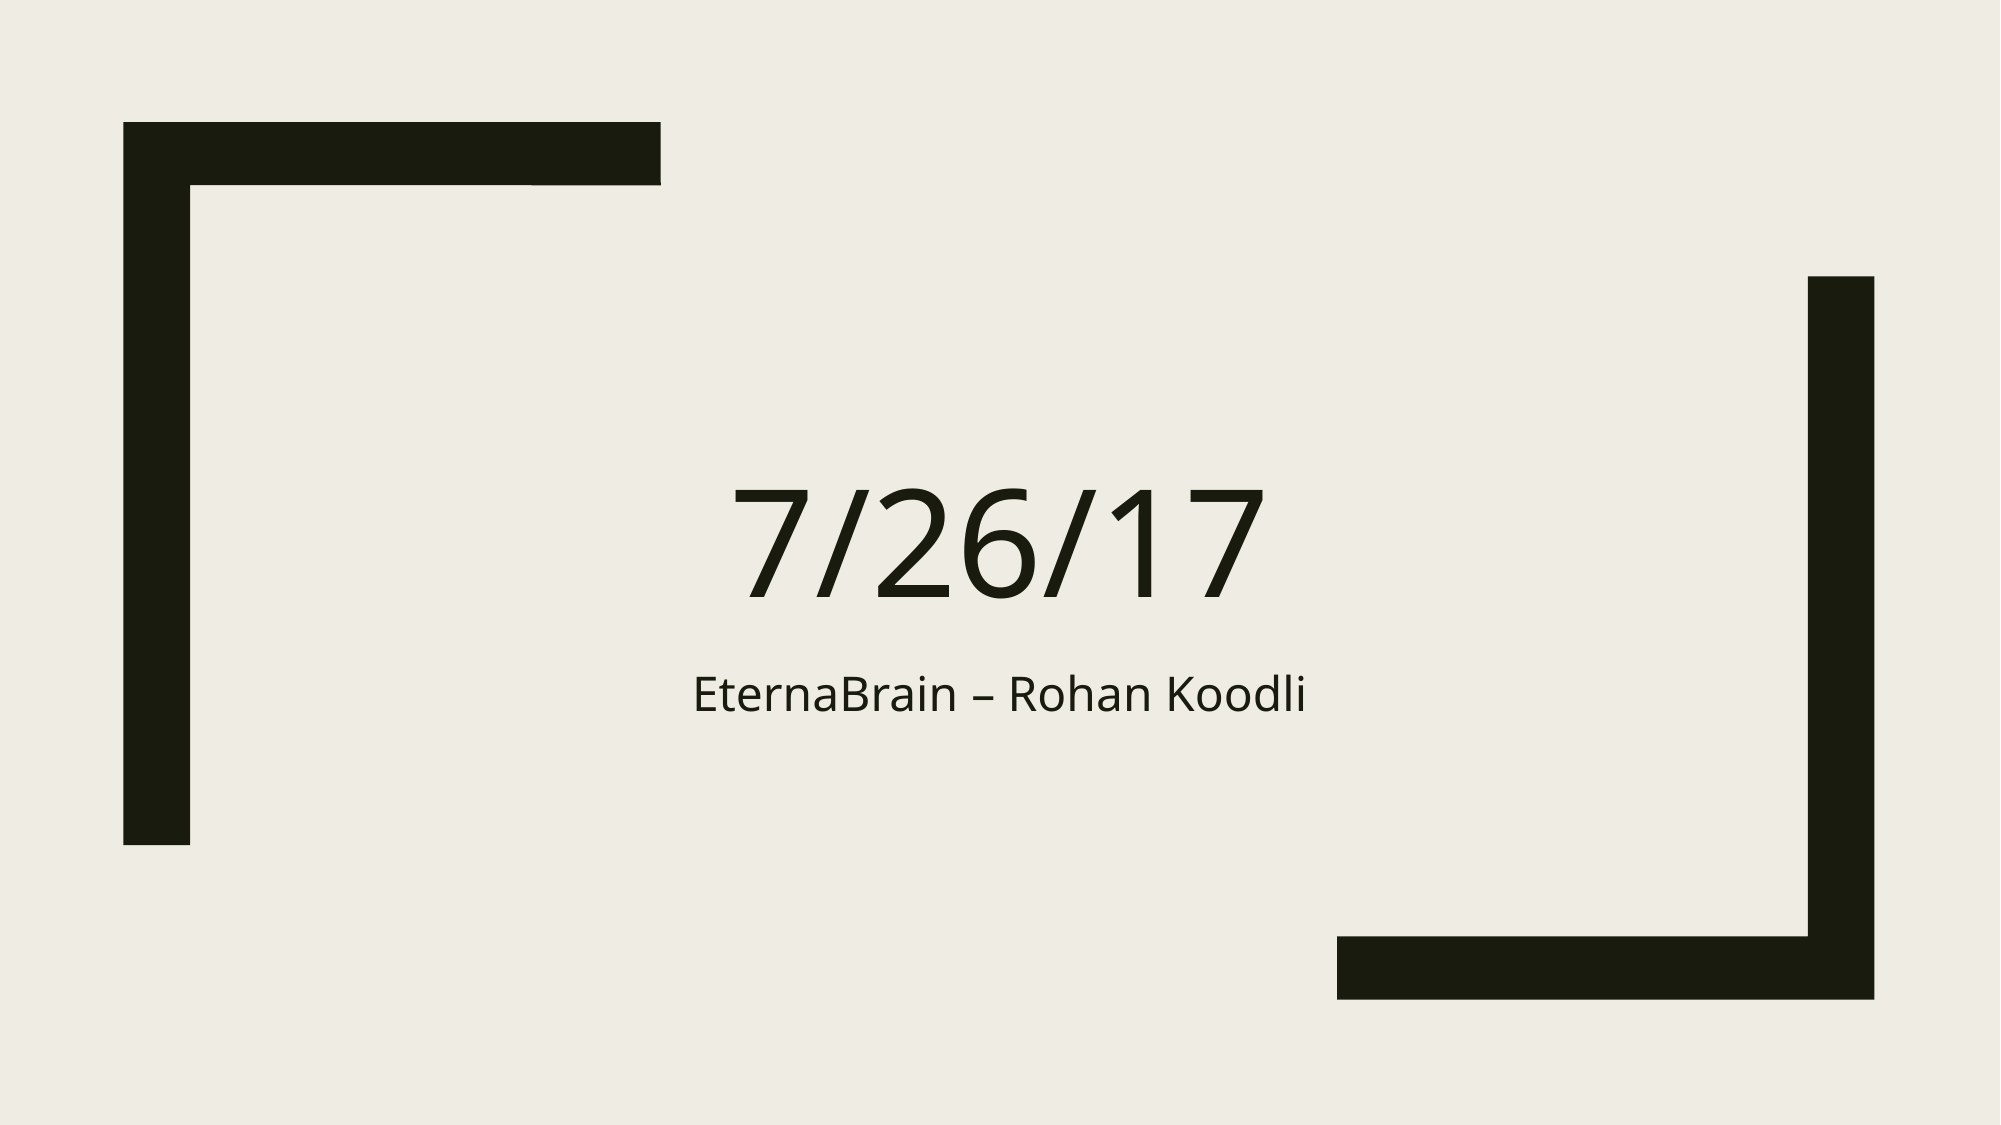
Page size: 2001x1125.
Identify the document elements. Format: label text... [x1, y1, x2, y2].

title 7/26/17 [314, 293, 1686, 638]
subtitle EternaBrain – Rohan Koodli [439, 649, 1561, 828]
